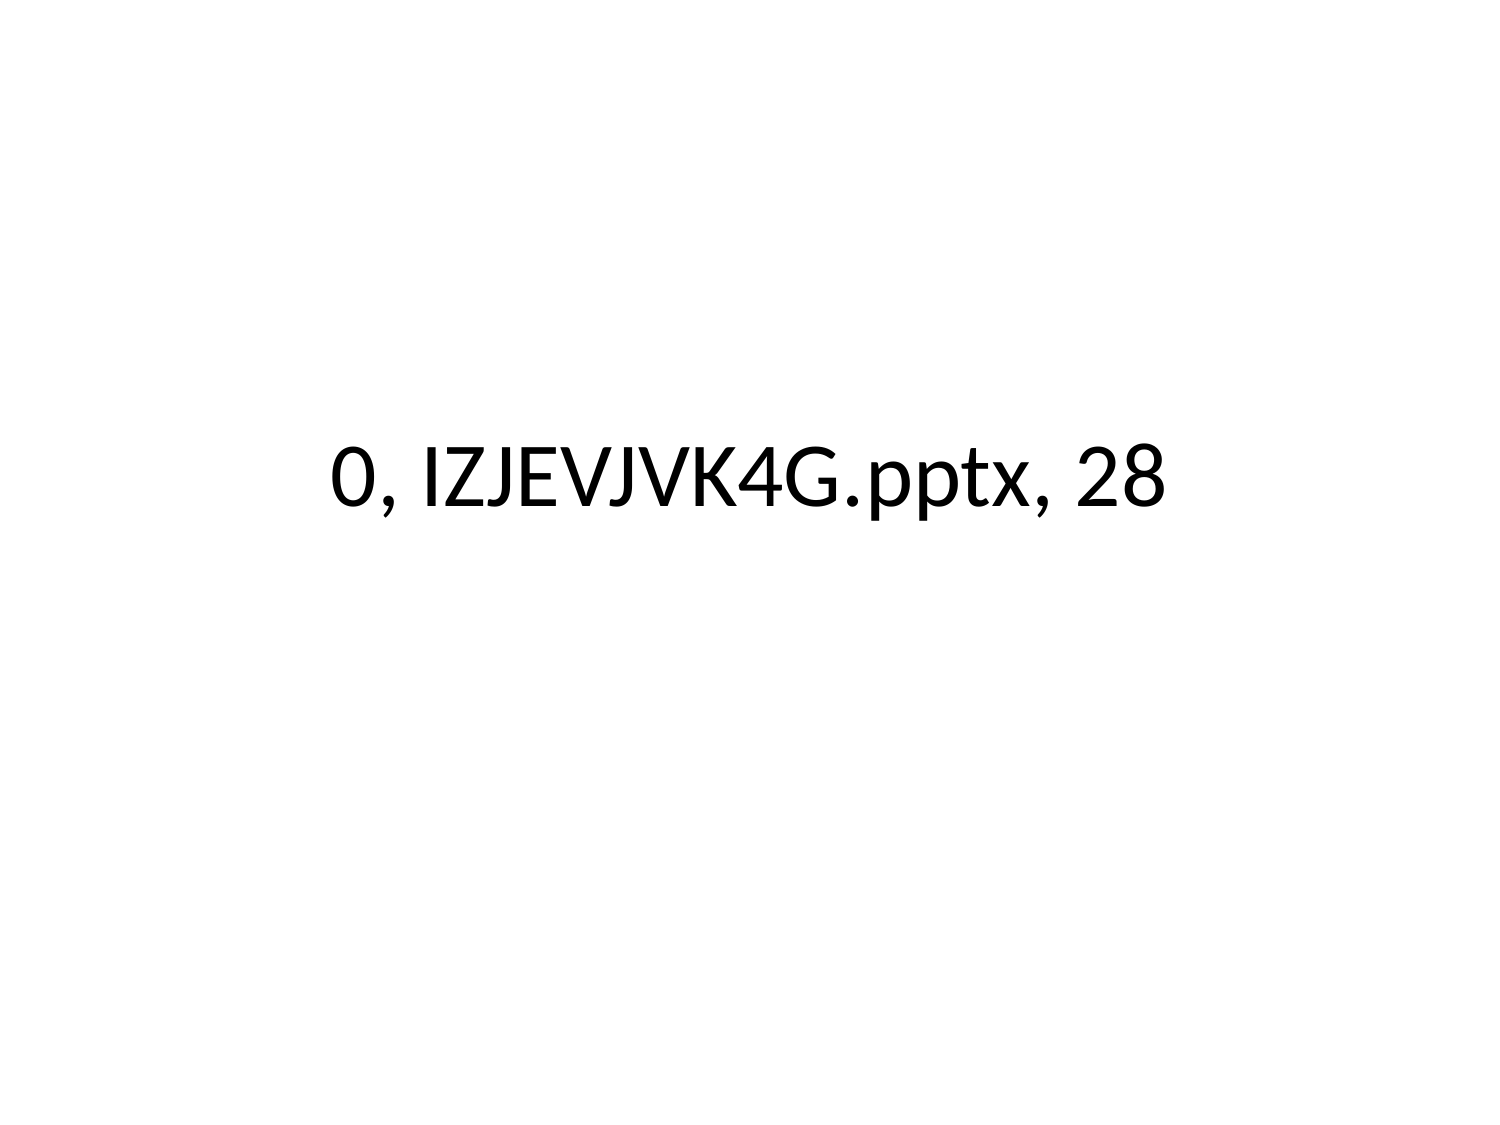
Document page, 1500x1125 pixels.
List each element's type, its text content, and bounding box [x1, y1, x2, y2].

title 0, IZJEVJVK4G.pptx, 28 [112, 349, 1388, 591]
